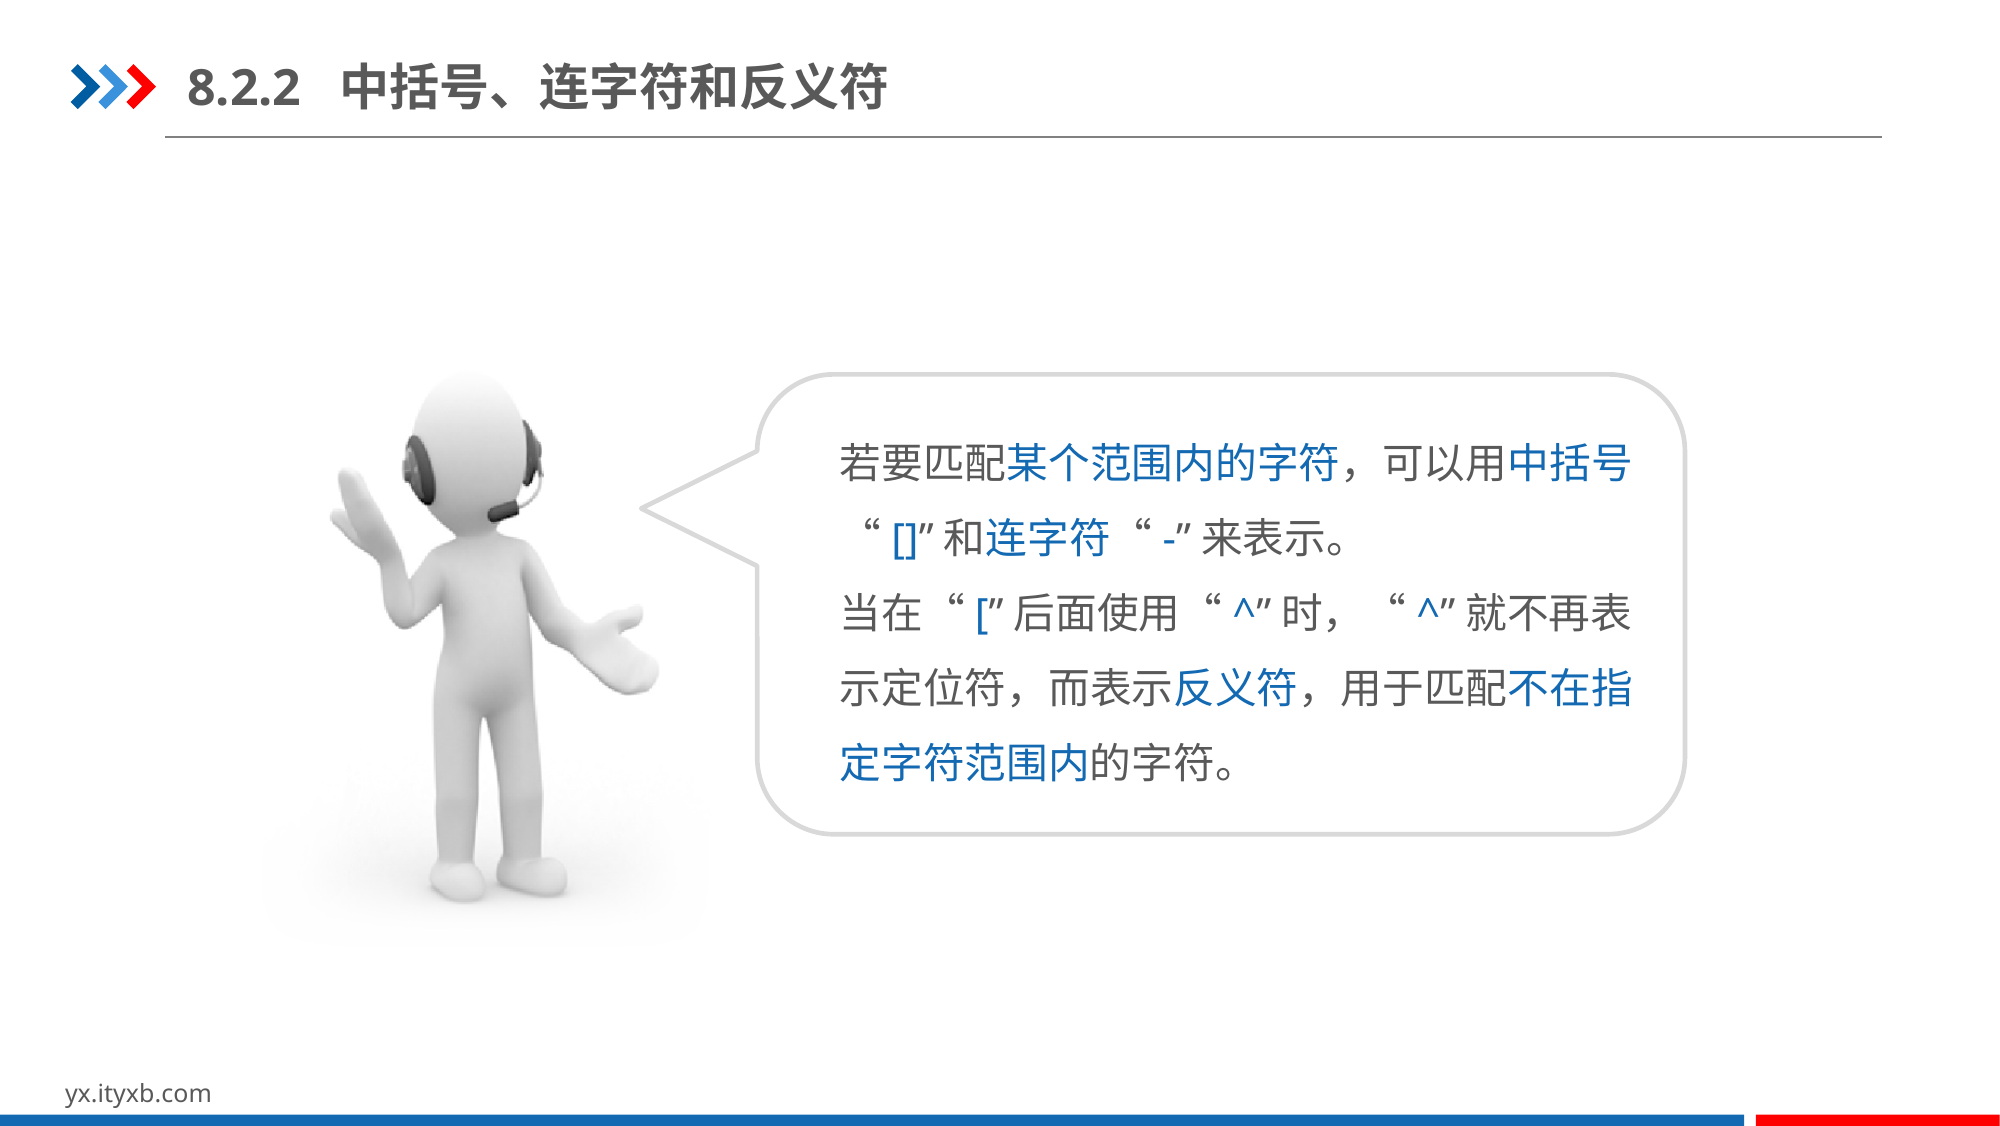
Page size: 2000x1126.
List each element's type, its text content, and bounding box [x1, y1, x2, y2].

picture [184, 145, 784, 1119]
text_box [756, 374, 1686, 835]
text_box 8.2.2 中括号、连字符和反义符 [187, 43, 965, 127]
